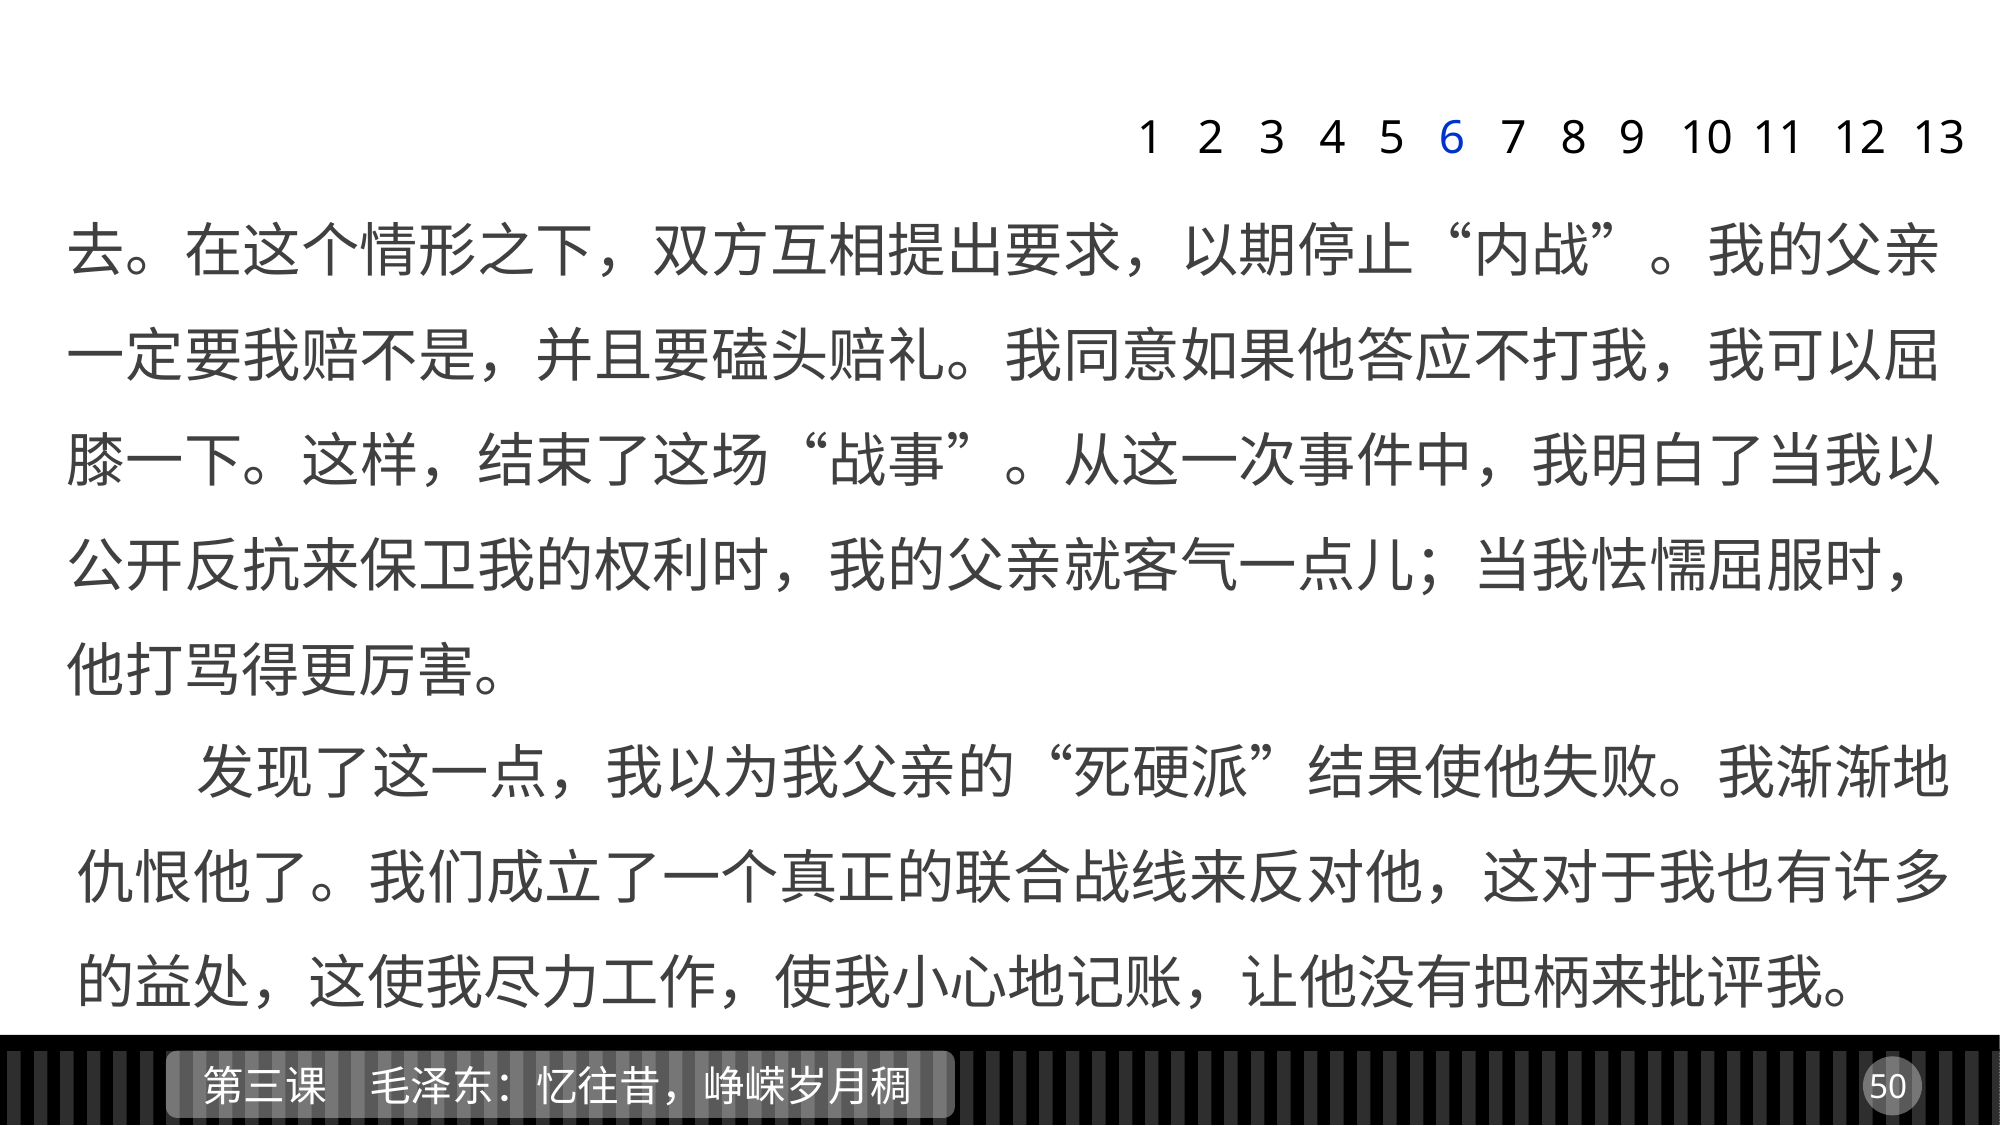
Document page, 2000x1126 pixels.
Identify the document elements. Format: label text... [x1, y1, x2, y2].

text_box 12 [1811, 102, 1890, 169]
text_box 9 [1599, 102, 1657, 169]
text_box 4 [1300, 102, 1357, 169]
text_box 6 [1419, 102, 1477, 169]
text_box 10 [1658, 102, 1730, 169]
text_box 去。在这个情形之下，双方互相提出要求，以期停止“内战”。我的父亲一定要我赔不是，并且要磕头赔礼。我同意如果他答应不打我，我可以屈膝一下。这样，结束了这场“战事”。从这一次事件中，我明白了当我以公开反抗来保卫我的权利时，我的父亲就客气一点儿；当我怯懦屈服时，他打骂得更厉害。 [52, 170, 1957, 711]
text_box 13 [1890, 102, 1977, 169]
text_box 3 [1239, 102, 1297, 169]
text_box 发现了这一点，我以为我父亲的“死硬派”结果使他失败。我渐渐地仇恨他了。我们成立了一个真正的联合战线来反对他，这对于我也有许多的益处，这使我尽力工作，使我小心地记账，让他没有把柄来批评我。 [61, 692, 1966, 1023]
text_box 8 [1541, 102, 1599, 169]
text_box 11 [1730, 102, 1811, 169]
text_box 2 [1178, 102, 1235, 169]
text_box 5 [1359, 102, 1416, 169]
text_box 1 [1117, 102, 1175, 169]
text_box 7 [1481, 102, 1538, 169]
